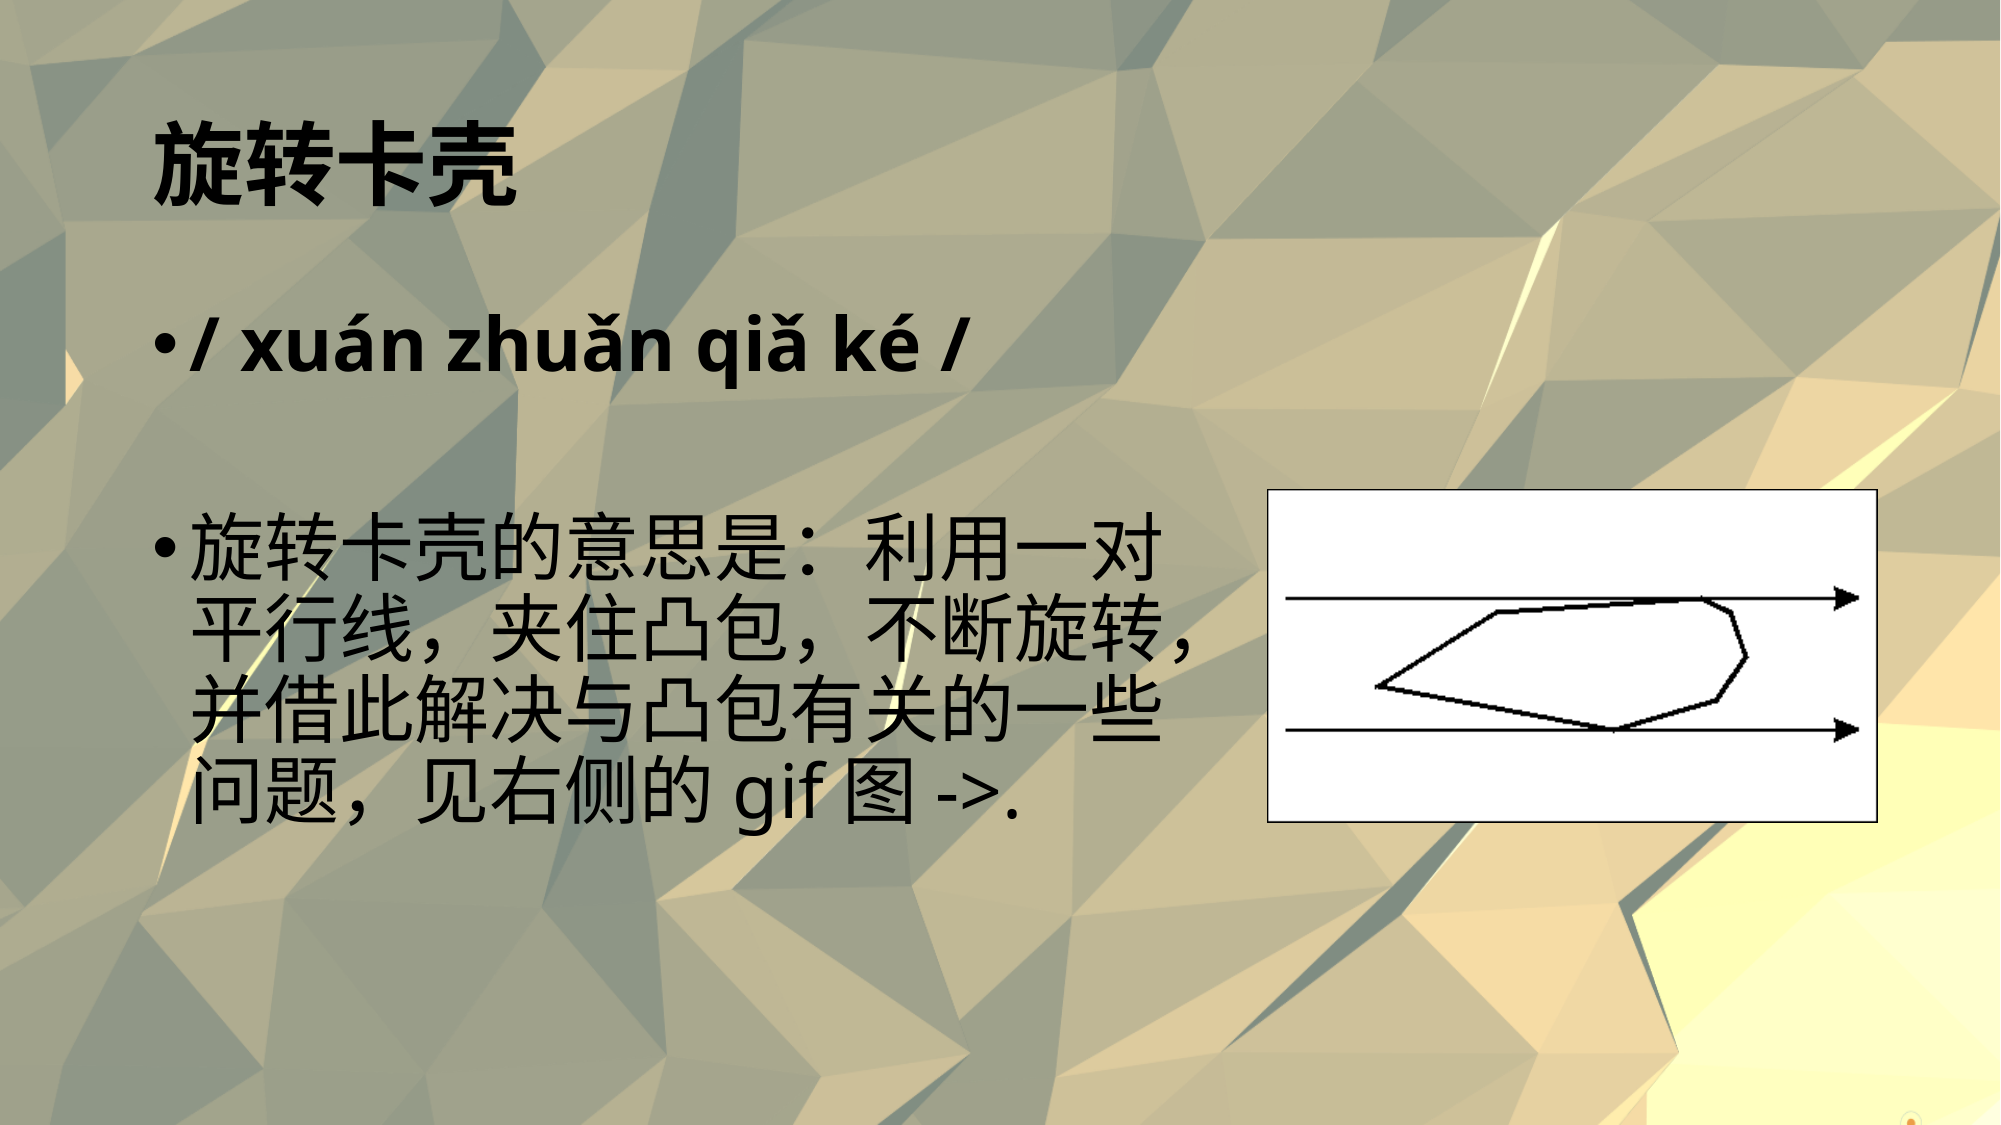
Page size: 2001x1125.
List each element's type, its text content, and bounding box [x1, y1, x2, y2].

picture [0, 0, 2001, 1125]
title 旋转卡壳 [137, 59, 1863, 278]
list / xuán zhuǎn qiǎ ké / 旋转卡壳的意思是：利用一对 平行线，夹住凸包，不断旋转， 并借此解决与凸包有关的一些 问题，见右侧的gif图->. [137, 299, 1863, 1014]
